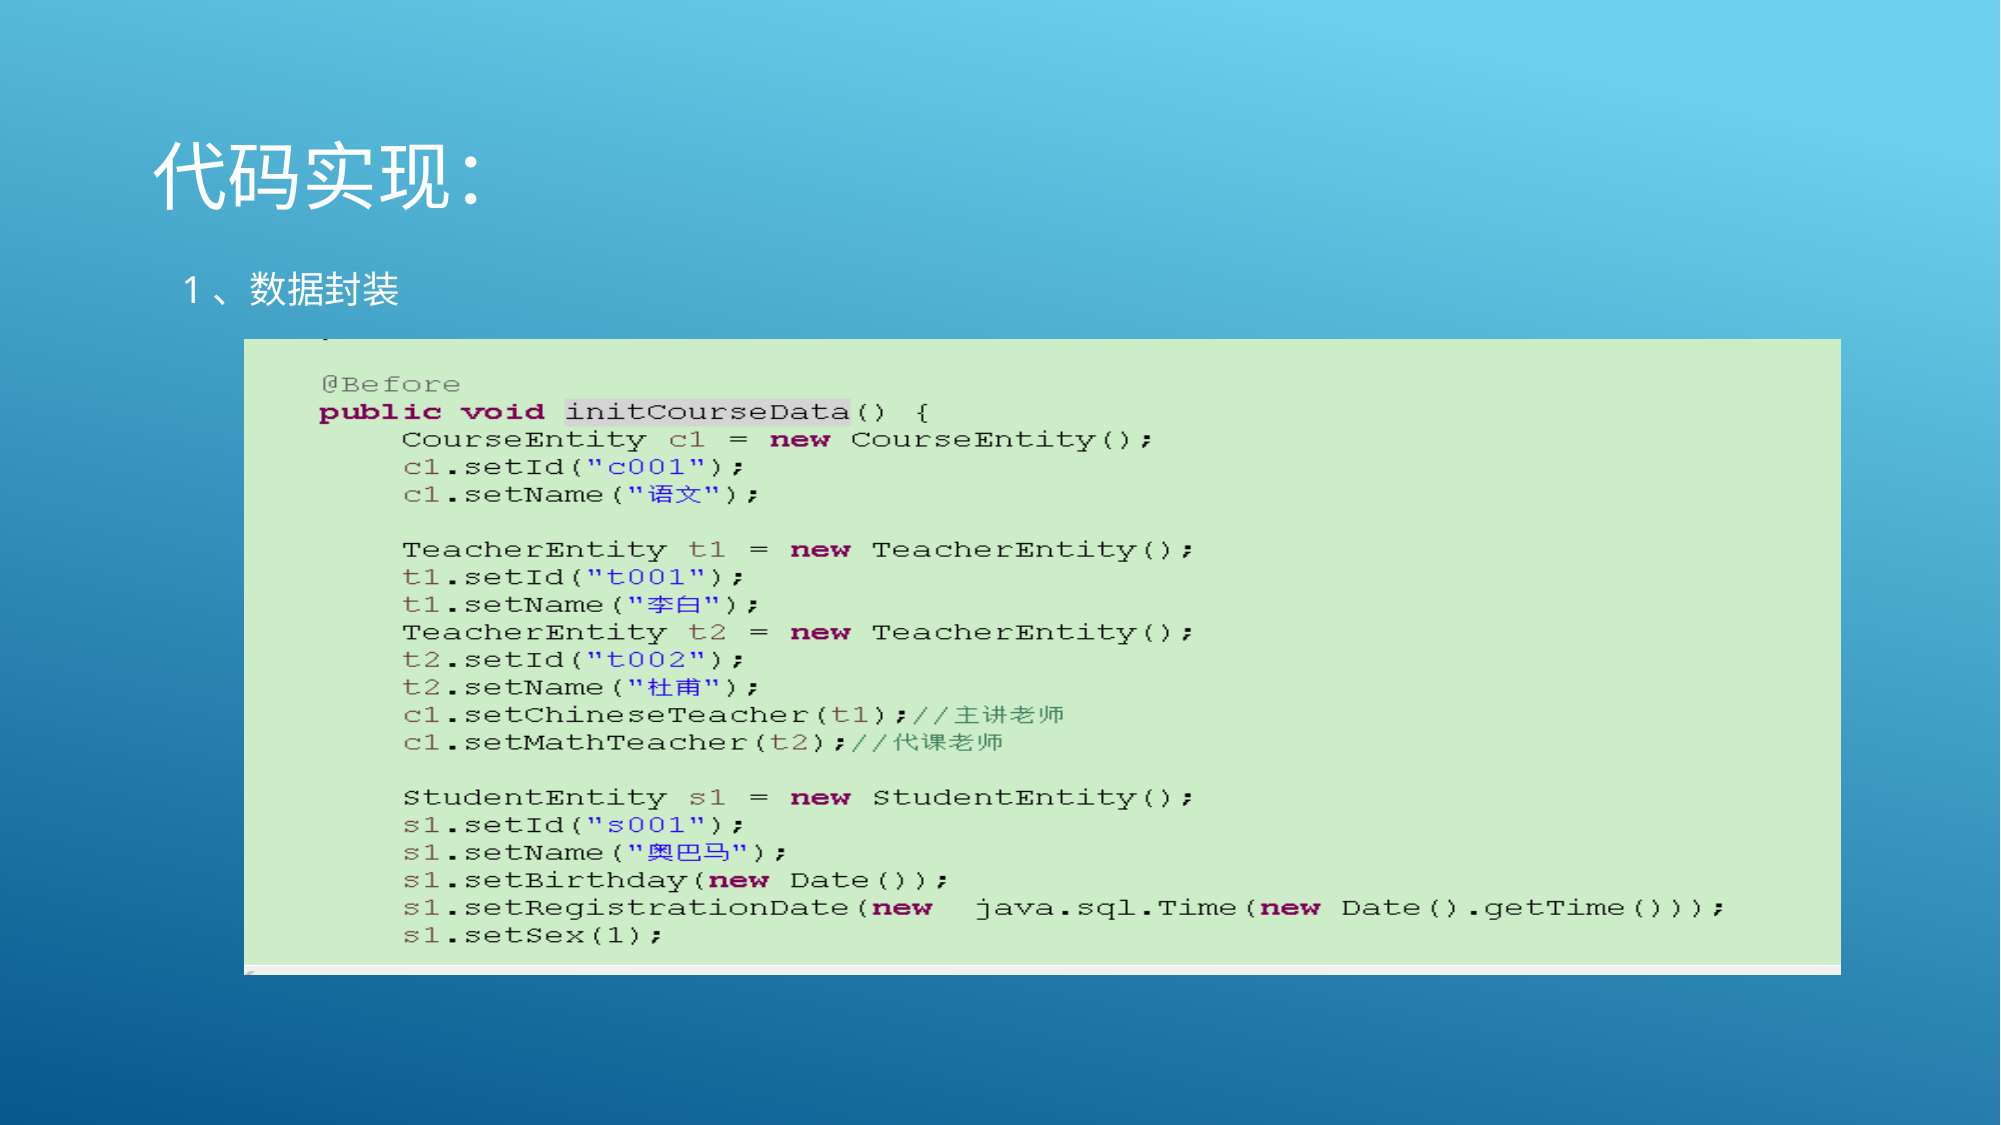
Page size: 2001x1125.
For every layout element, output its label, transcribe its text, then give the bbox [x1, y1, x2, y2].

picture [243, 339, 1842, 976]
title 代码实现： [137, 59, 1863, 290]
text_box 1、数据封装 [166, 258, 1000, 319]
